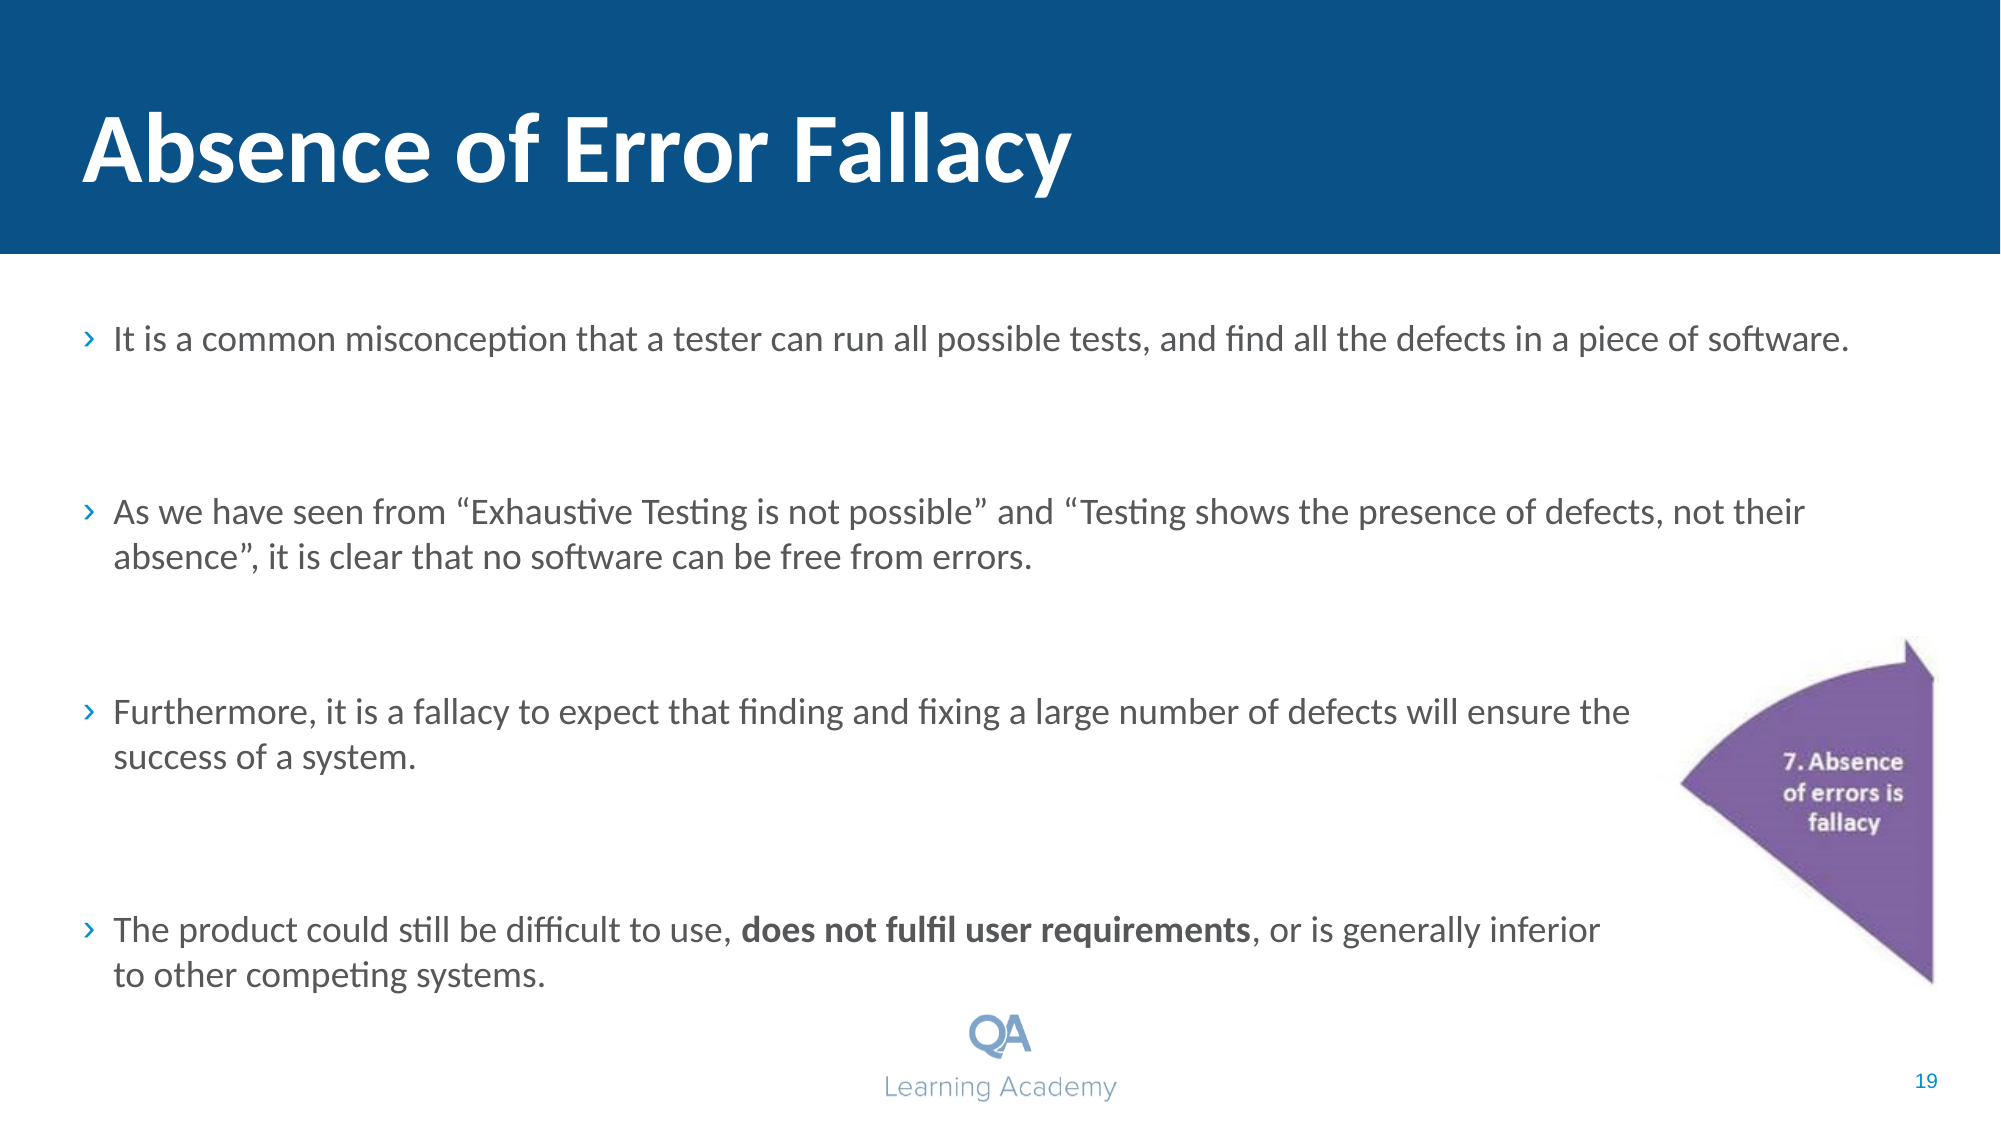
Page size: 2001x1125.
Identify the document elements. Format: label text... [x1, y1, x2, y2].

list It is a common misconception that a tester can run all possible tests, and find all the defects in a piece of software. As we have seen from “Exhaustive Testing is not possible” and “Testing shows the presence of defects, not their absence”, it is clear that no software can be free from errors. [67, 306, 1939, 679]
title Absence of Error Fallacy [67, 20, 1565, 210]
text_box Furthermore, it is a fallacy to expect that finding and fixing a large number of defects will ensure the success of a system. The product could still be difficult to use, does not fulfil user requirements, or is generally inferior to other competing systems. [67, 679, 1650, 1080]
picture [1649, 636, 1939, 1000]
